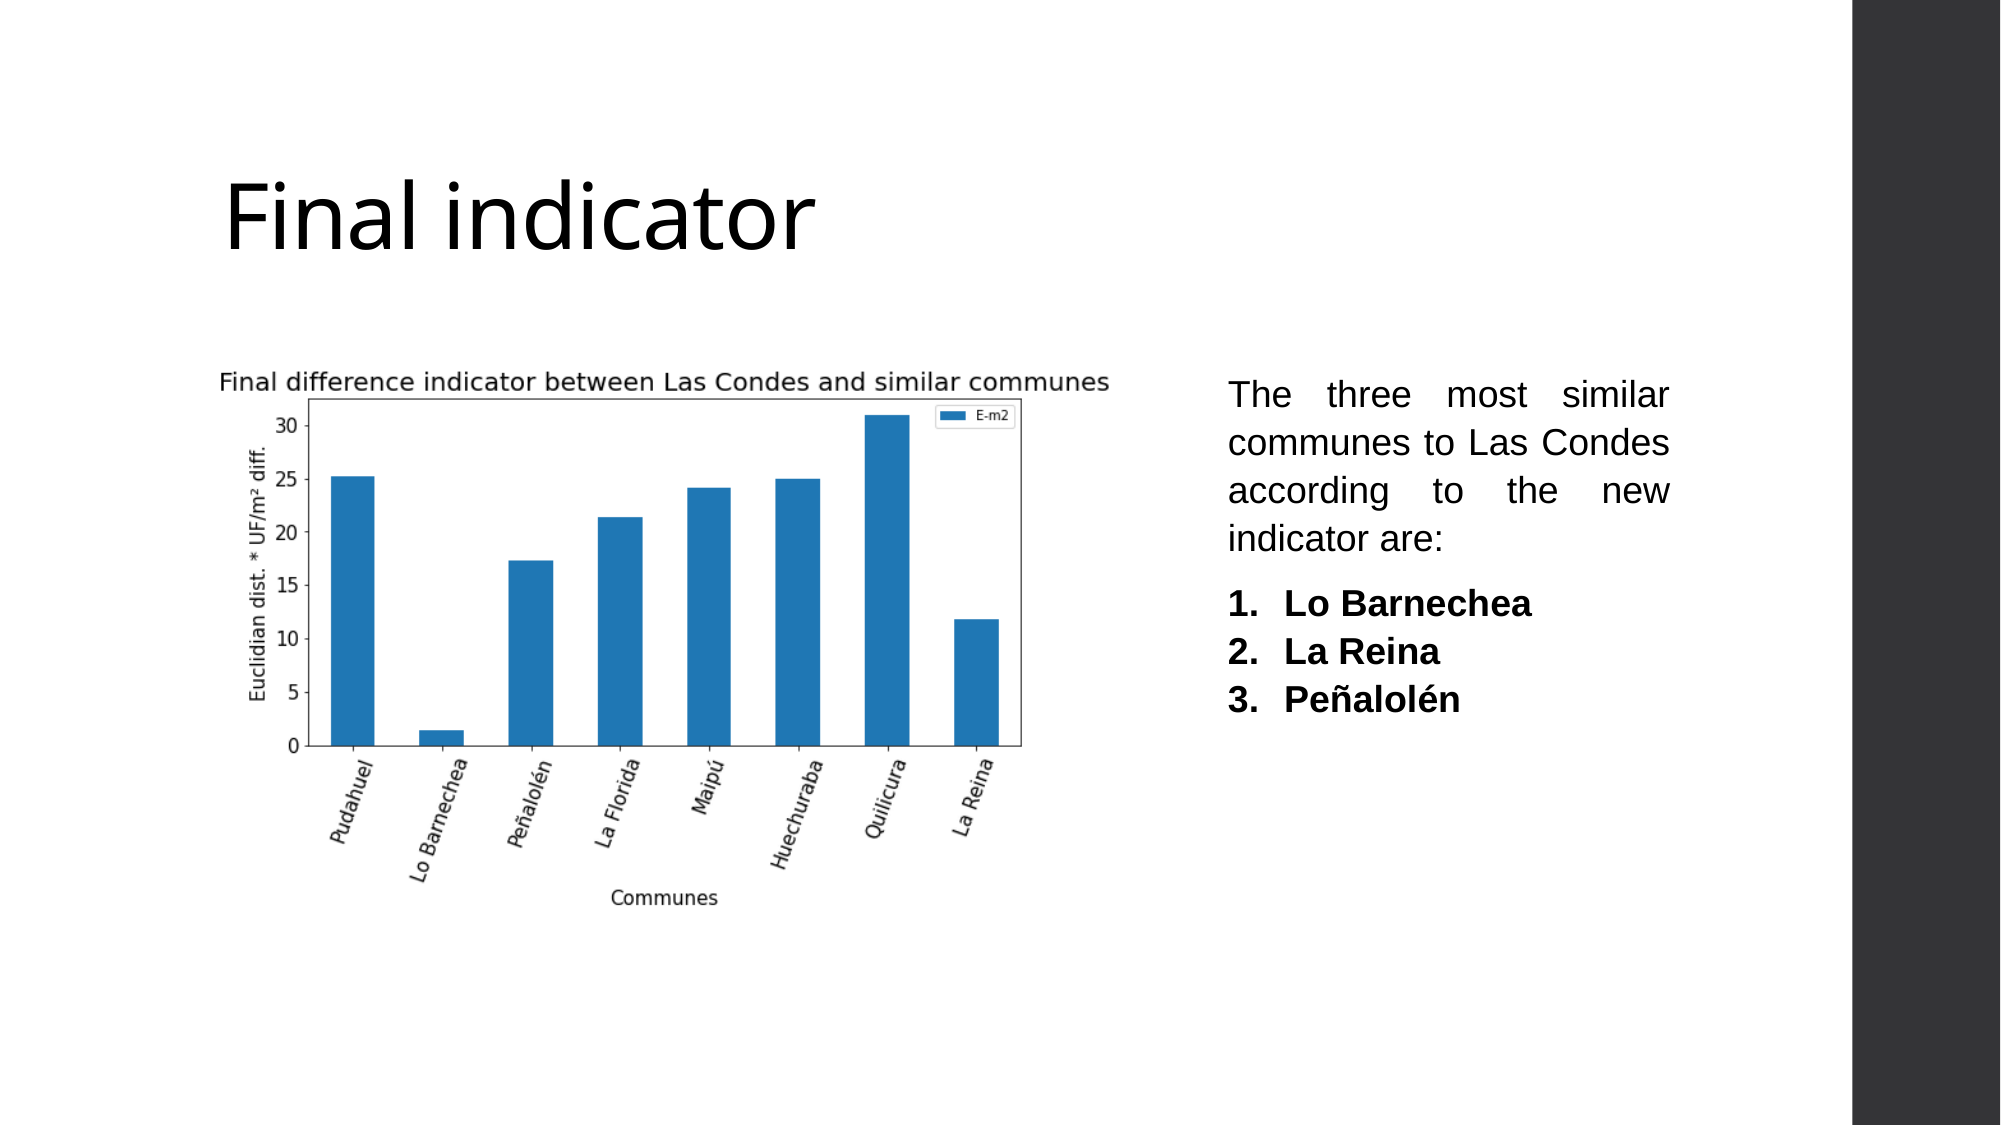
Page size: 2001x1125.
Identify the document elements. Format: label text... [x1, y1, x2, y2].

title Final indicator [206, 60, 1797, 278]
text_box The three most similar communes to Las Condes according to the new indicator are: Lo Barnechea La Reina Peñalolén [1213, 359, 1685, 728]
picture [206, 358, 1128, 924]
